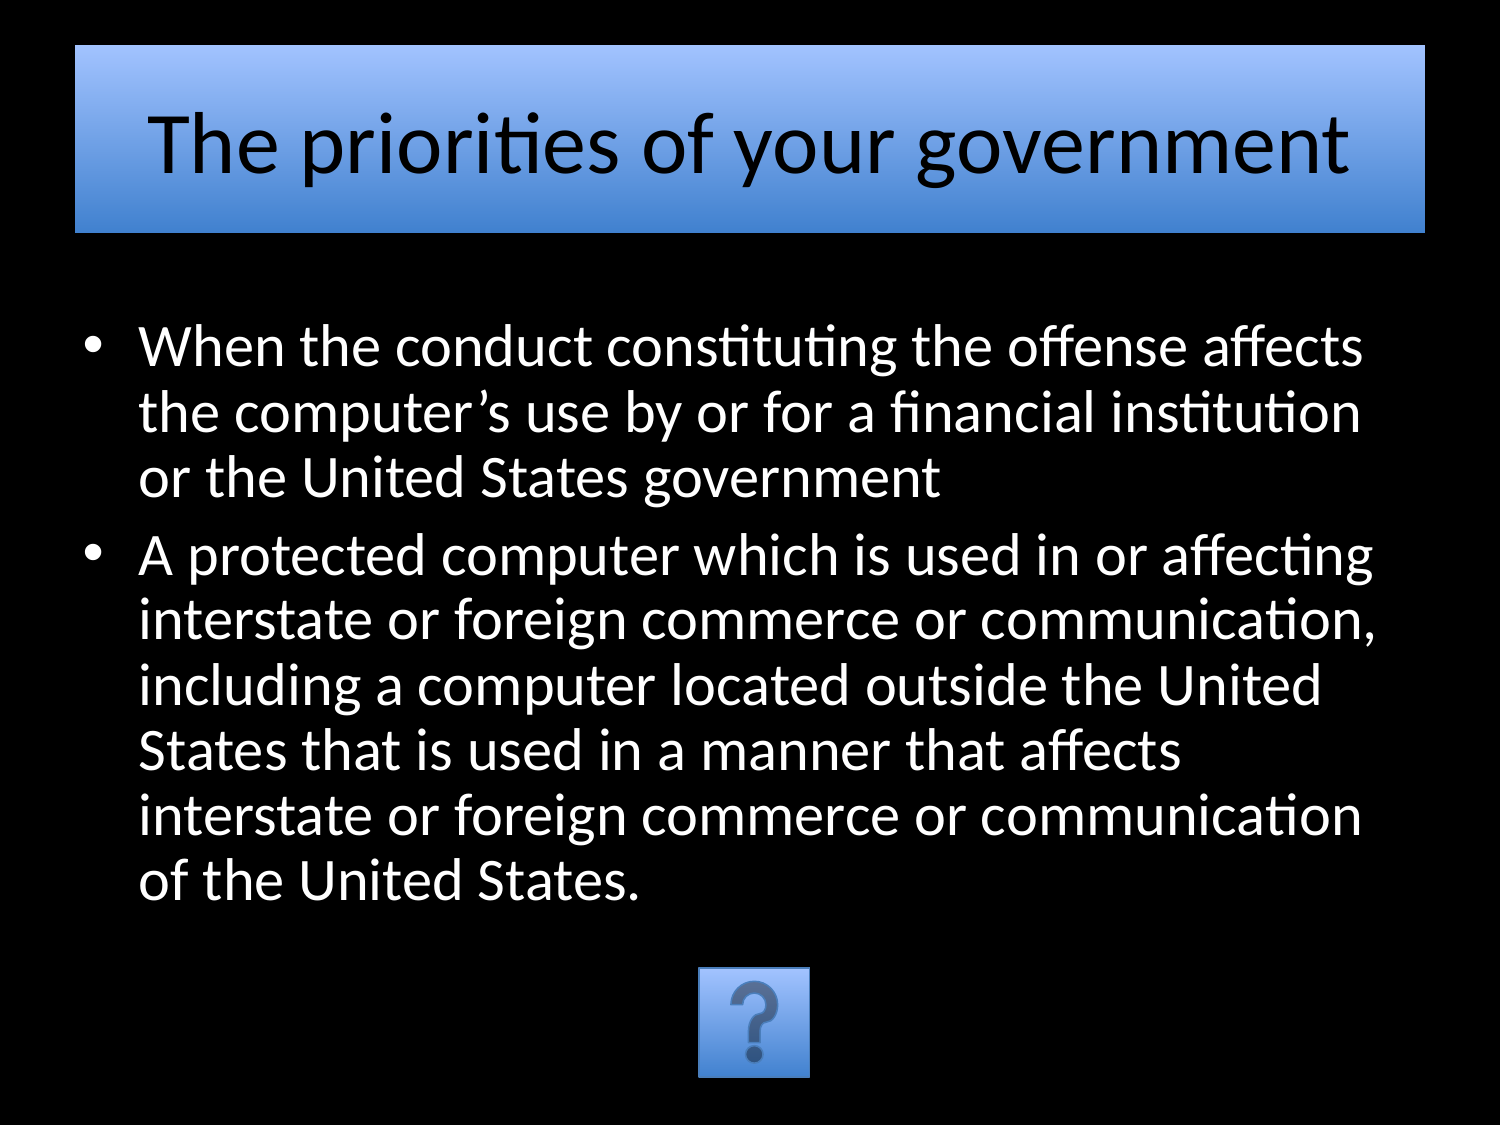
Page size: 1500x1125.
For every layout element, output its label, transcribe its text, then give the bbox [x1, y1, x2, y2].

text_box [698, 967, 810, 1078]
title The priorities of your government [74, 44, 1426, 234]
list When the conduct constituting the offense affects the computer’s use by or for a financial institution or the United States government A protected computer which is used in or affecting interstate or foreign commerce or communication, including a computer located outside the United States that is used in a manner that affects interstate or foreign commerce or communication of the United States. [74, 306, 1426, 1051]
